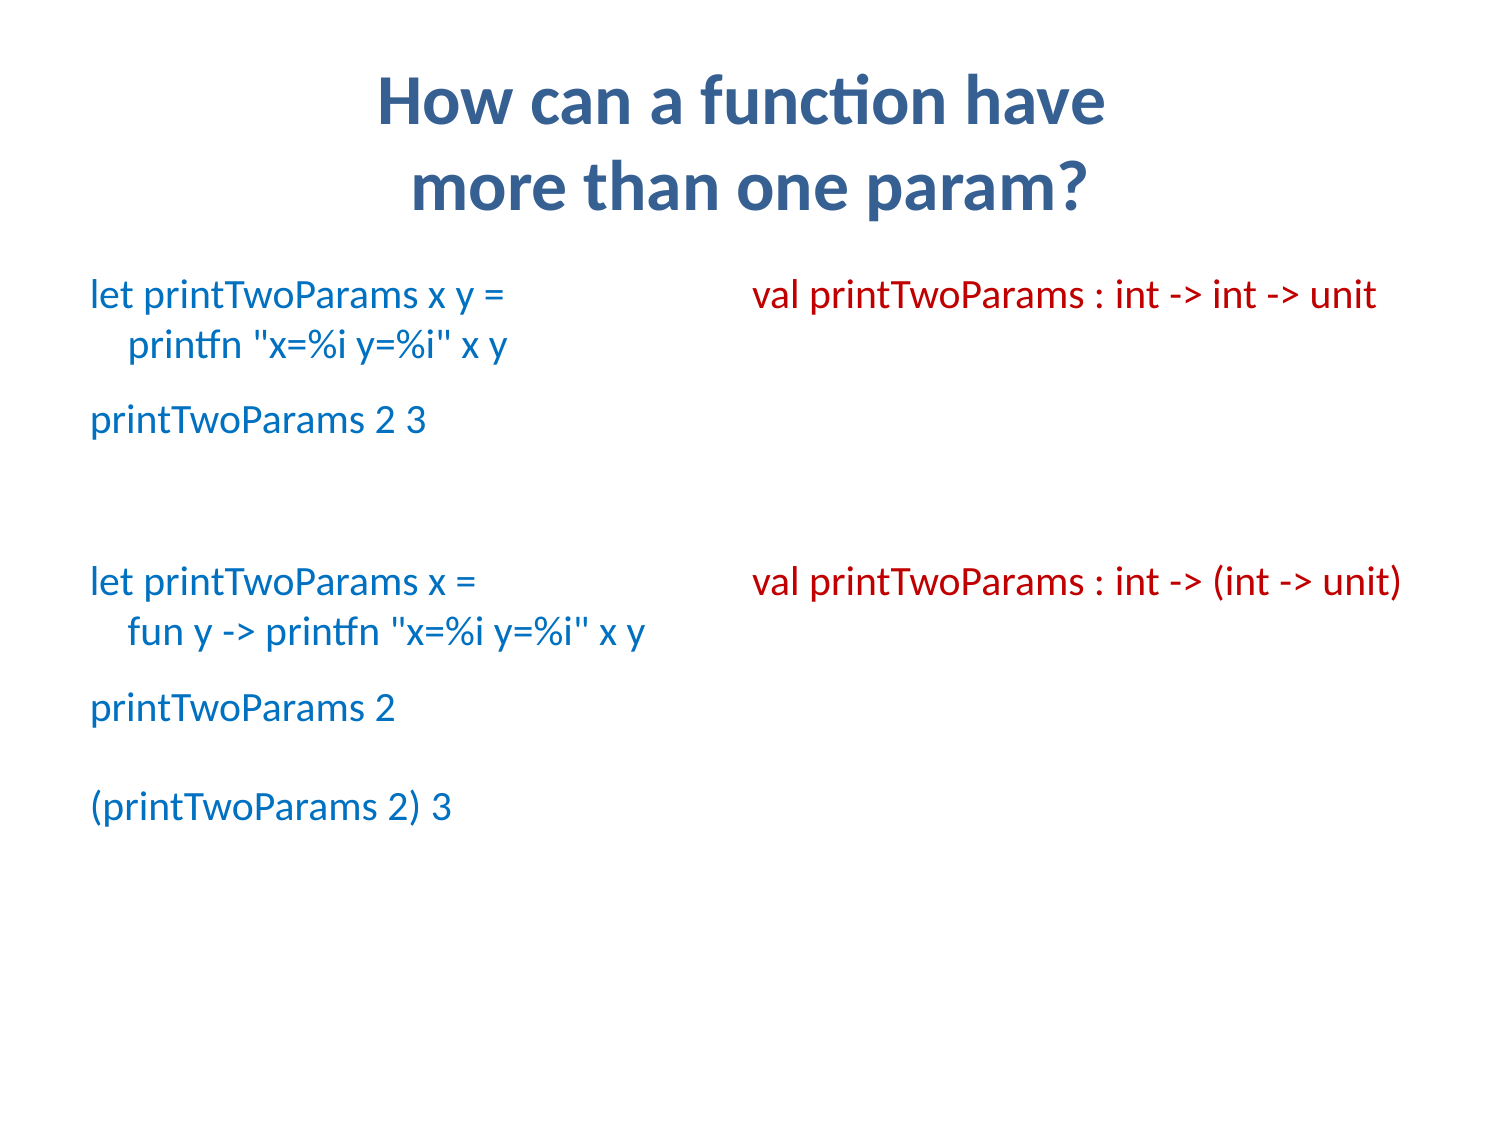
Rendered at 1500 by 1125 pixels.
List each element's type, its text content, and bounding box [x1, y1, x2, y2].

text_box printTwoParams 2 [75, 671, 625, 737]
text_box (printTwoParams 2) 3 [75, 771, 625, 837]
text_box let printTwoParams x y = printfn "x=%i y=%i" x y [75, 259, 625, 375]
title How can a function have more than one param? [75, 45, 1425, 233]
text_box let printTwoParams x = fun y -> printfn "x=%i y=%i" x y [74, 546, 763, 662]
text_box printTwoParams 2 3 [75, 384, 625, 450]
text_box val printTwoParams : int -> (int -> unit) [737, 546, 1425, 612]
text_box val printTwoParams : int -> int -> unit [737, 259, 1425, 325]
